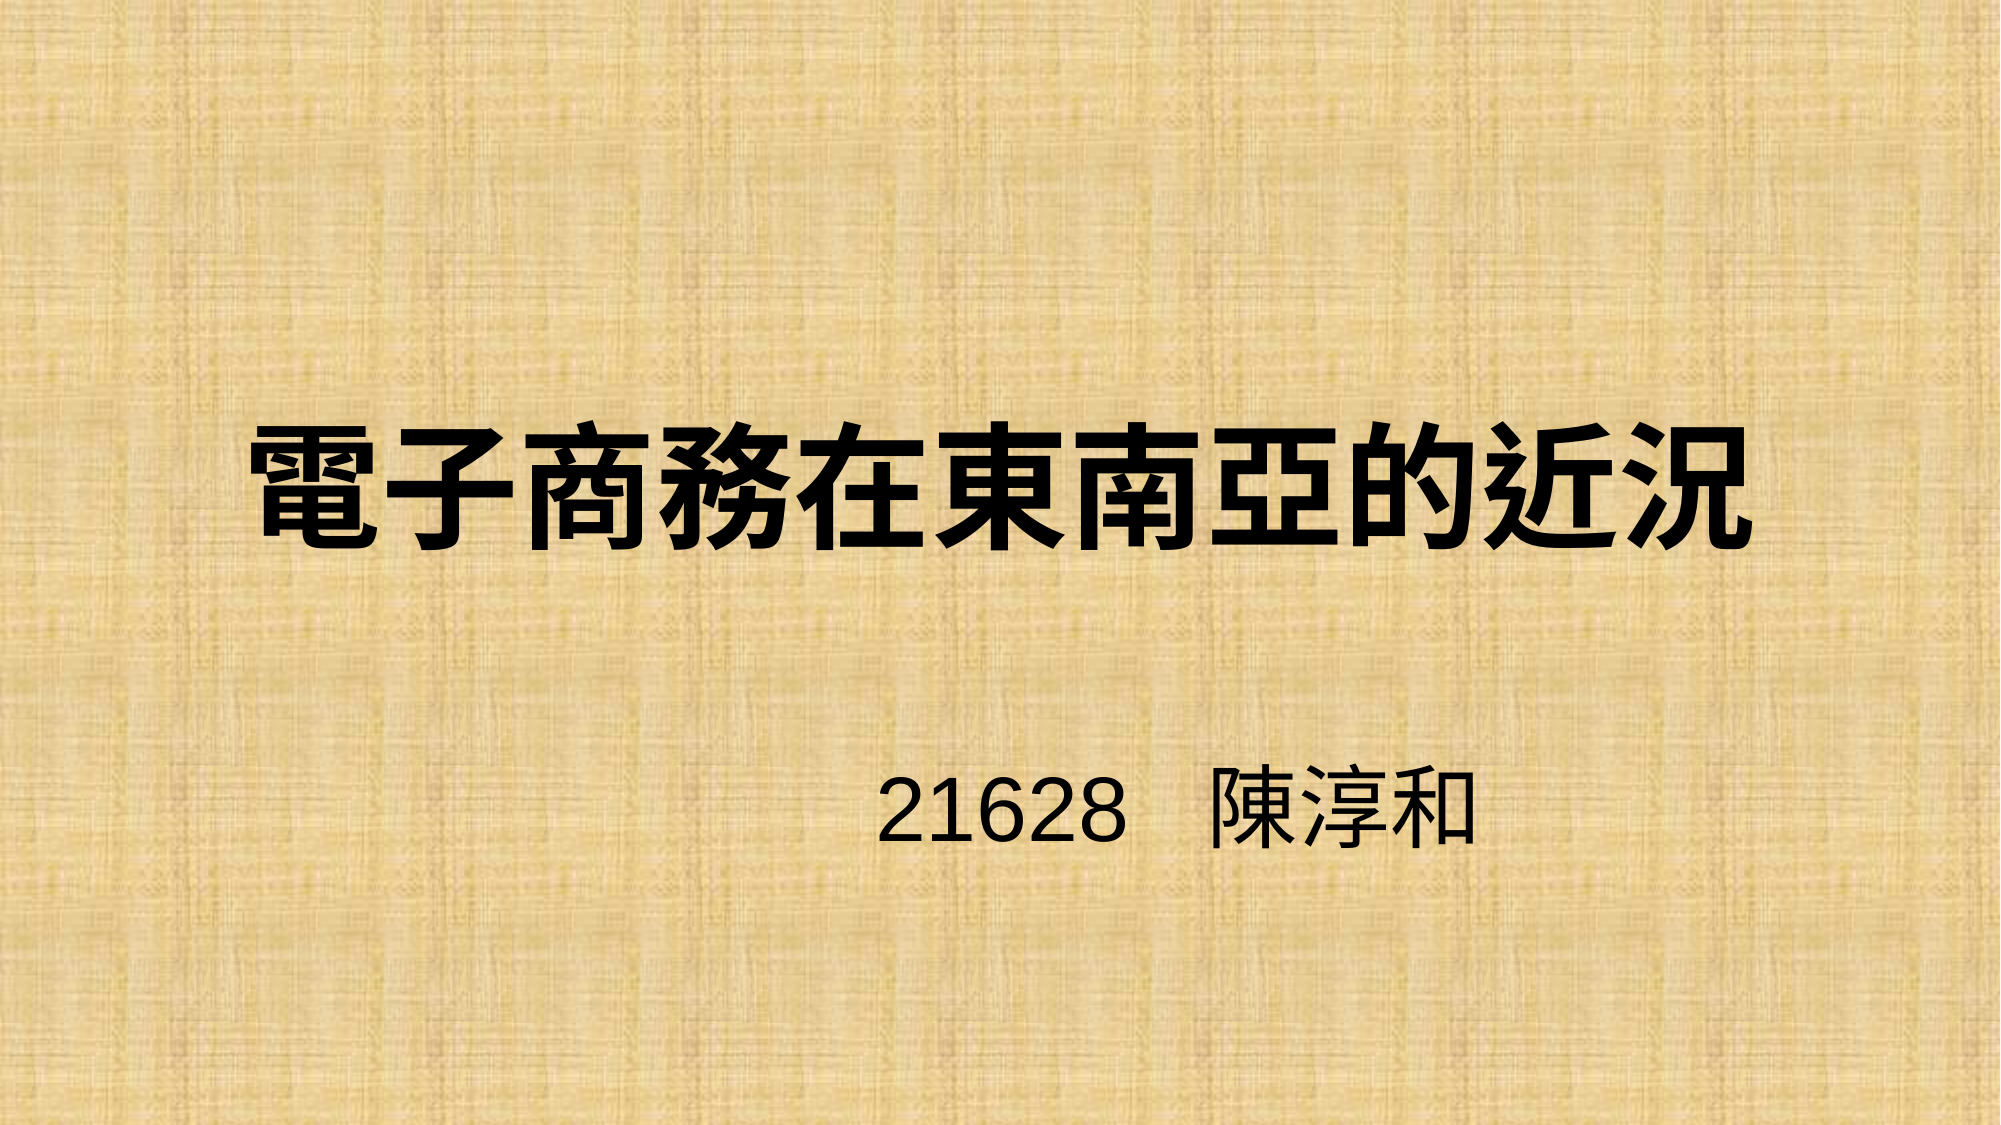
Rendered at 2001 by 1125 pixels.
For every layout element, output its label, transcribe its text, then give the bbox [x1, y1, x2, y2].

subtitle 21628 陳淳和 [648, 754, 1709, 904]
picture [0, 0, 2001, 1125]
title 電子商務在東南亞的近況 [193, 184, 1807, 576]
